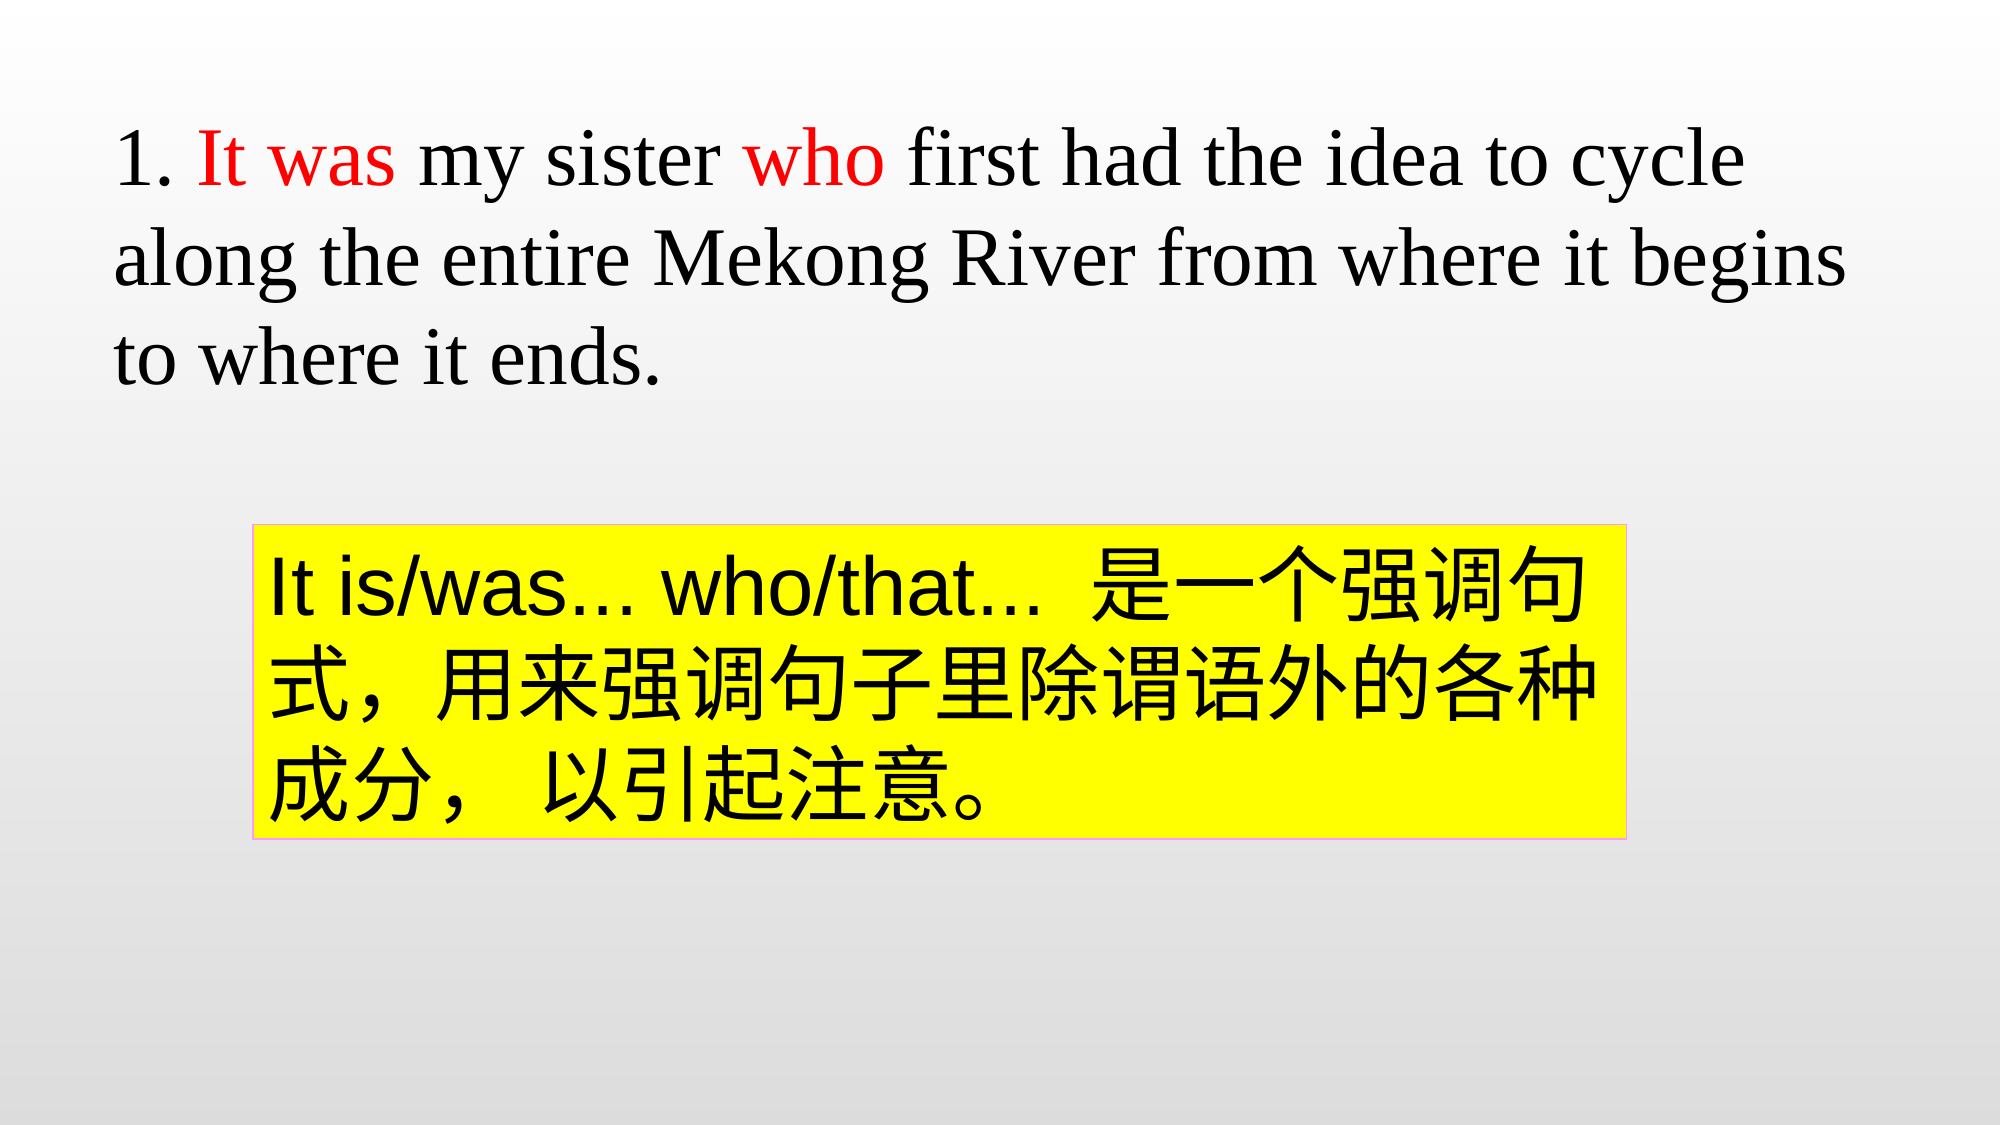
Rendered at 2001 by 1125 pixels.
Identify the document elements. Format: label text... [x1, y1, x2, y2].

text_box 1. It was my sister who first had the idea to cycle along the entire Mekong River from where it begins to where it ends. [98, 94, 1902, 409]
text_box It is/was... who/that... 是一个强调句式，用来强调句子里除谓语外的各种成分， 以引起注意。 [253, 524, 1627, 839]
